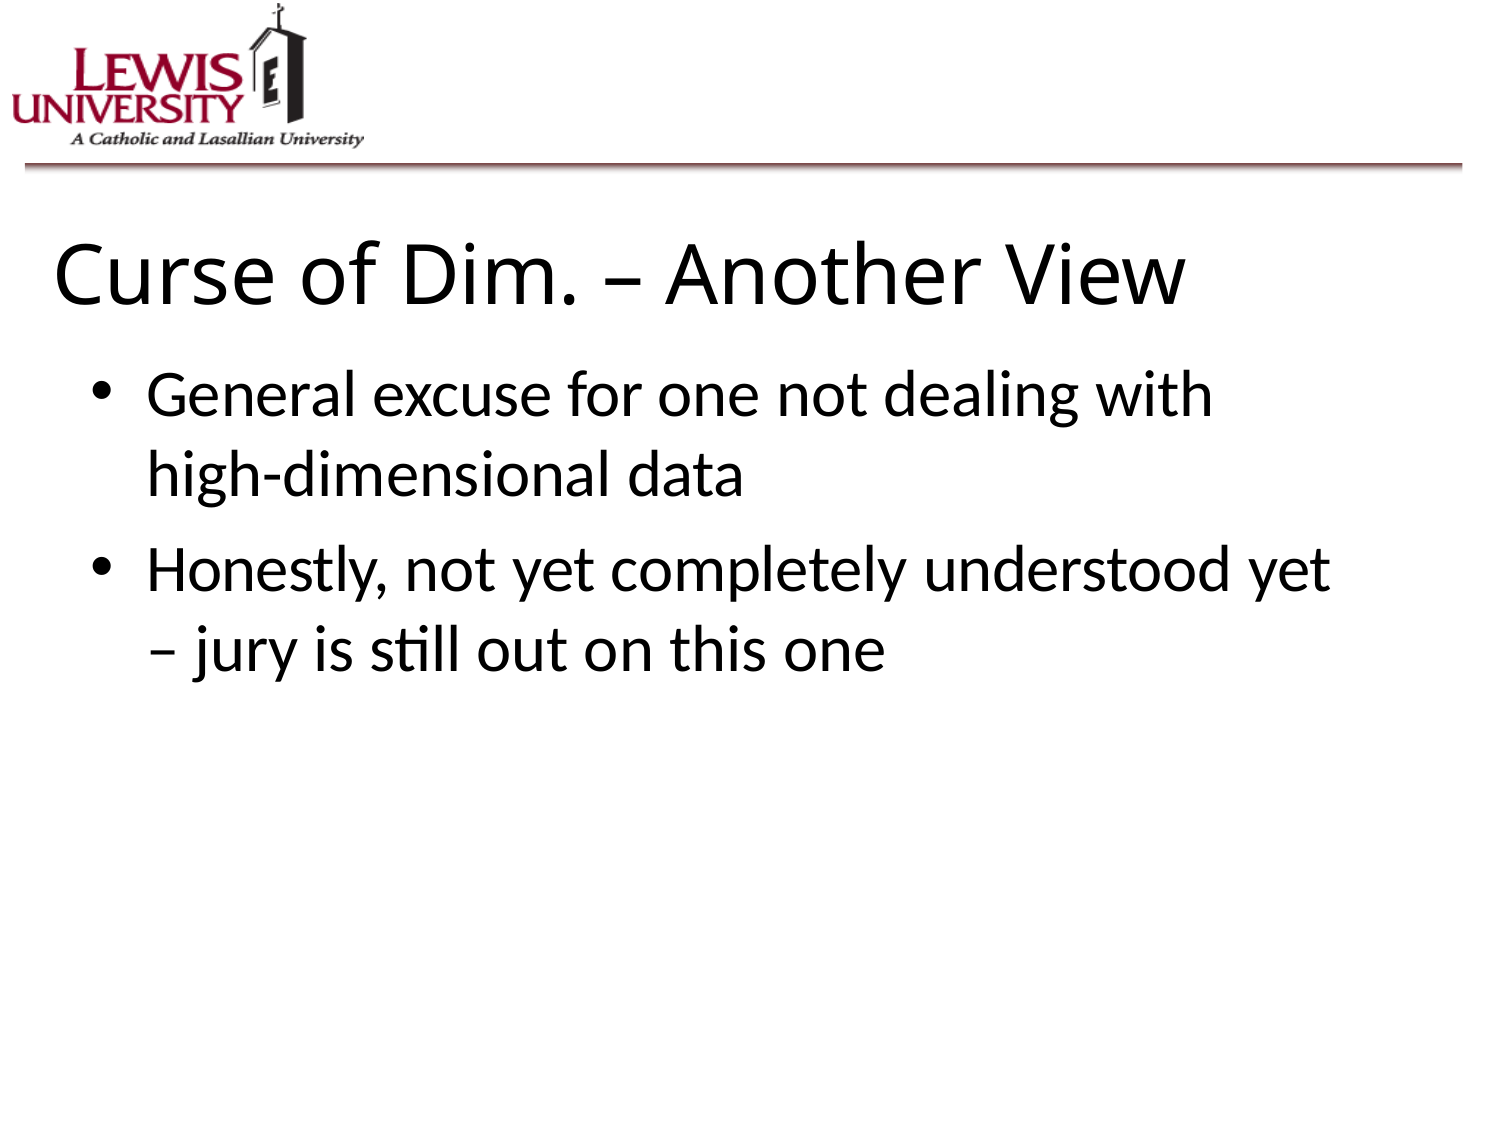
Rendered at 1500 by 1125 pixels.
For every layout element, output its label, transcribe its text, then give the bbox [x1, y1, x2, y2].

text_box Curse of Dim. – Another View General excuse for one not dealing with high-dimensional data Honestly, not yet completely understood yet – jury is still out on this one [50, 21, 1482, 686]
text_box [24, 162, 50, 175]
picture [12, 3, 364, 150]
